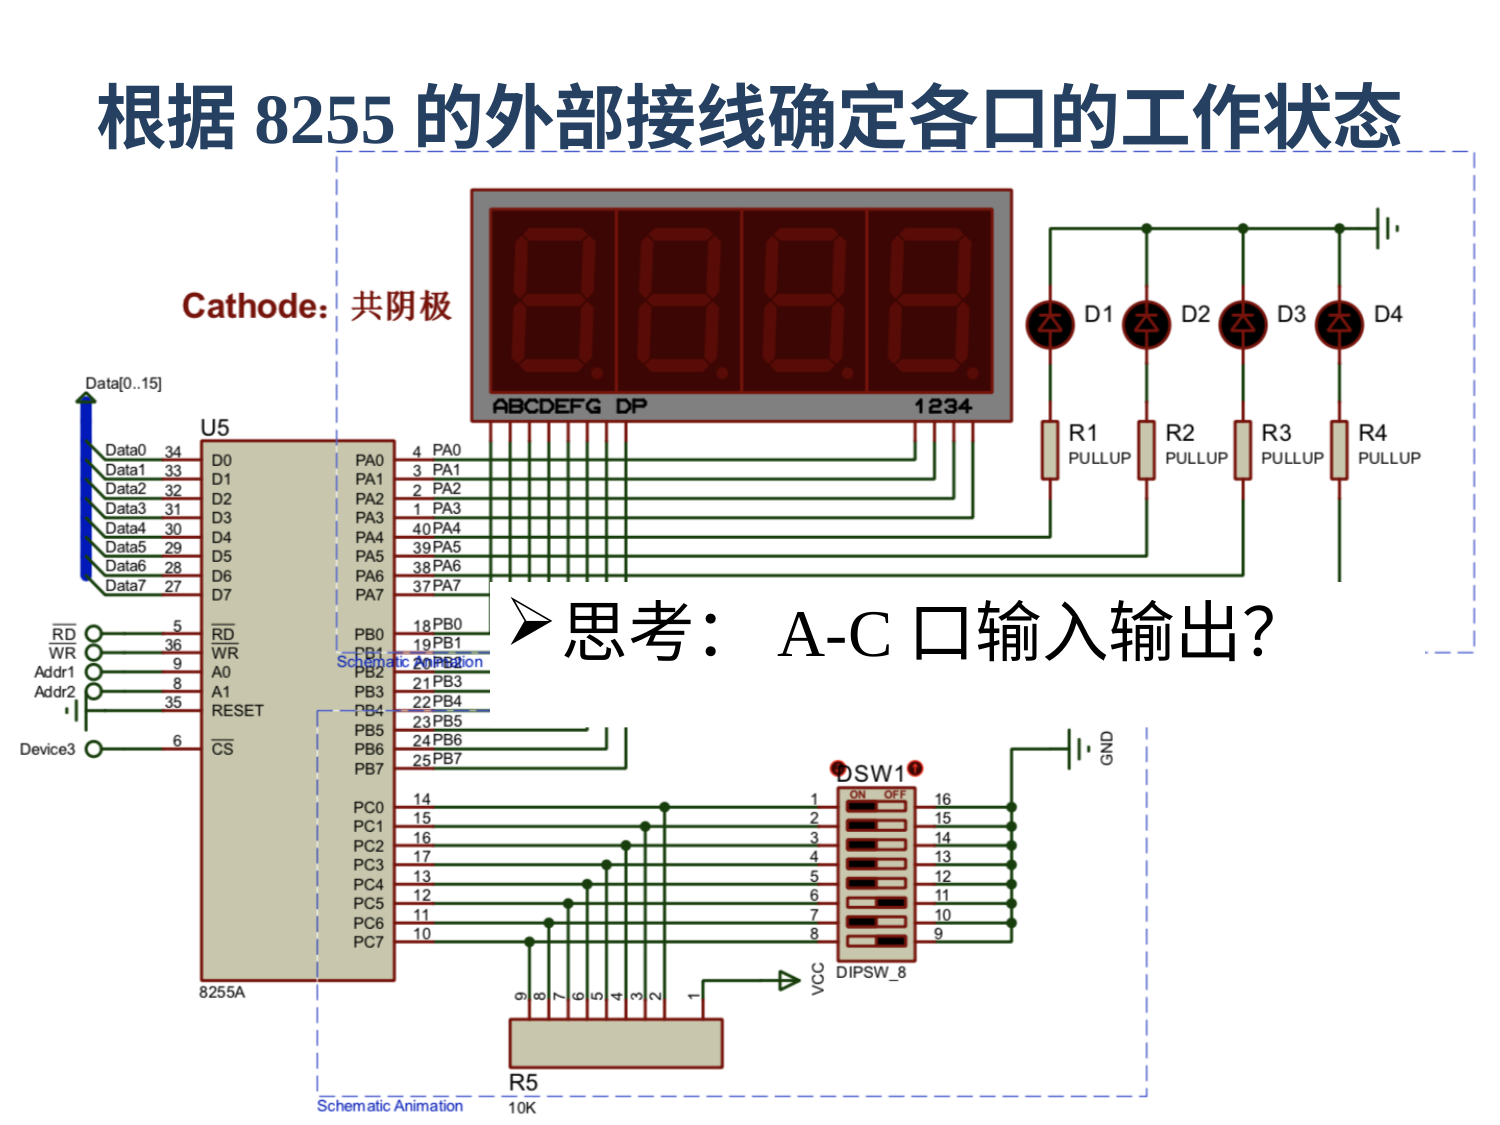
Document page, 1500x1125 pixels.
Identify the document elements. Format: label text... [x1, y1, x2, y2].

title 根据8255的外部接线确定各口的工作状态 [75, 45, 1425, 146]
picture [14, 147, 1486, 1125]
